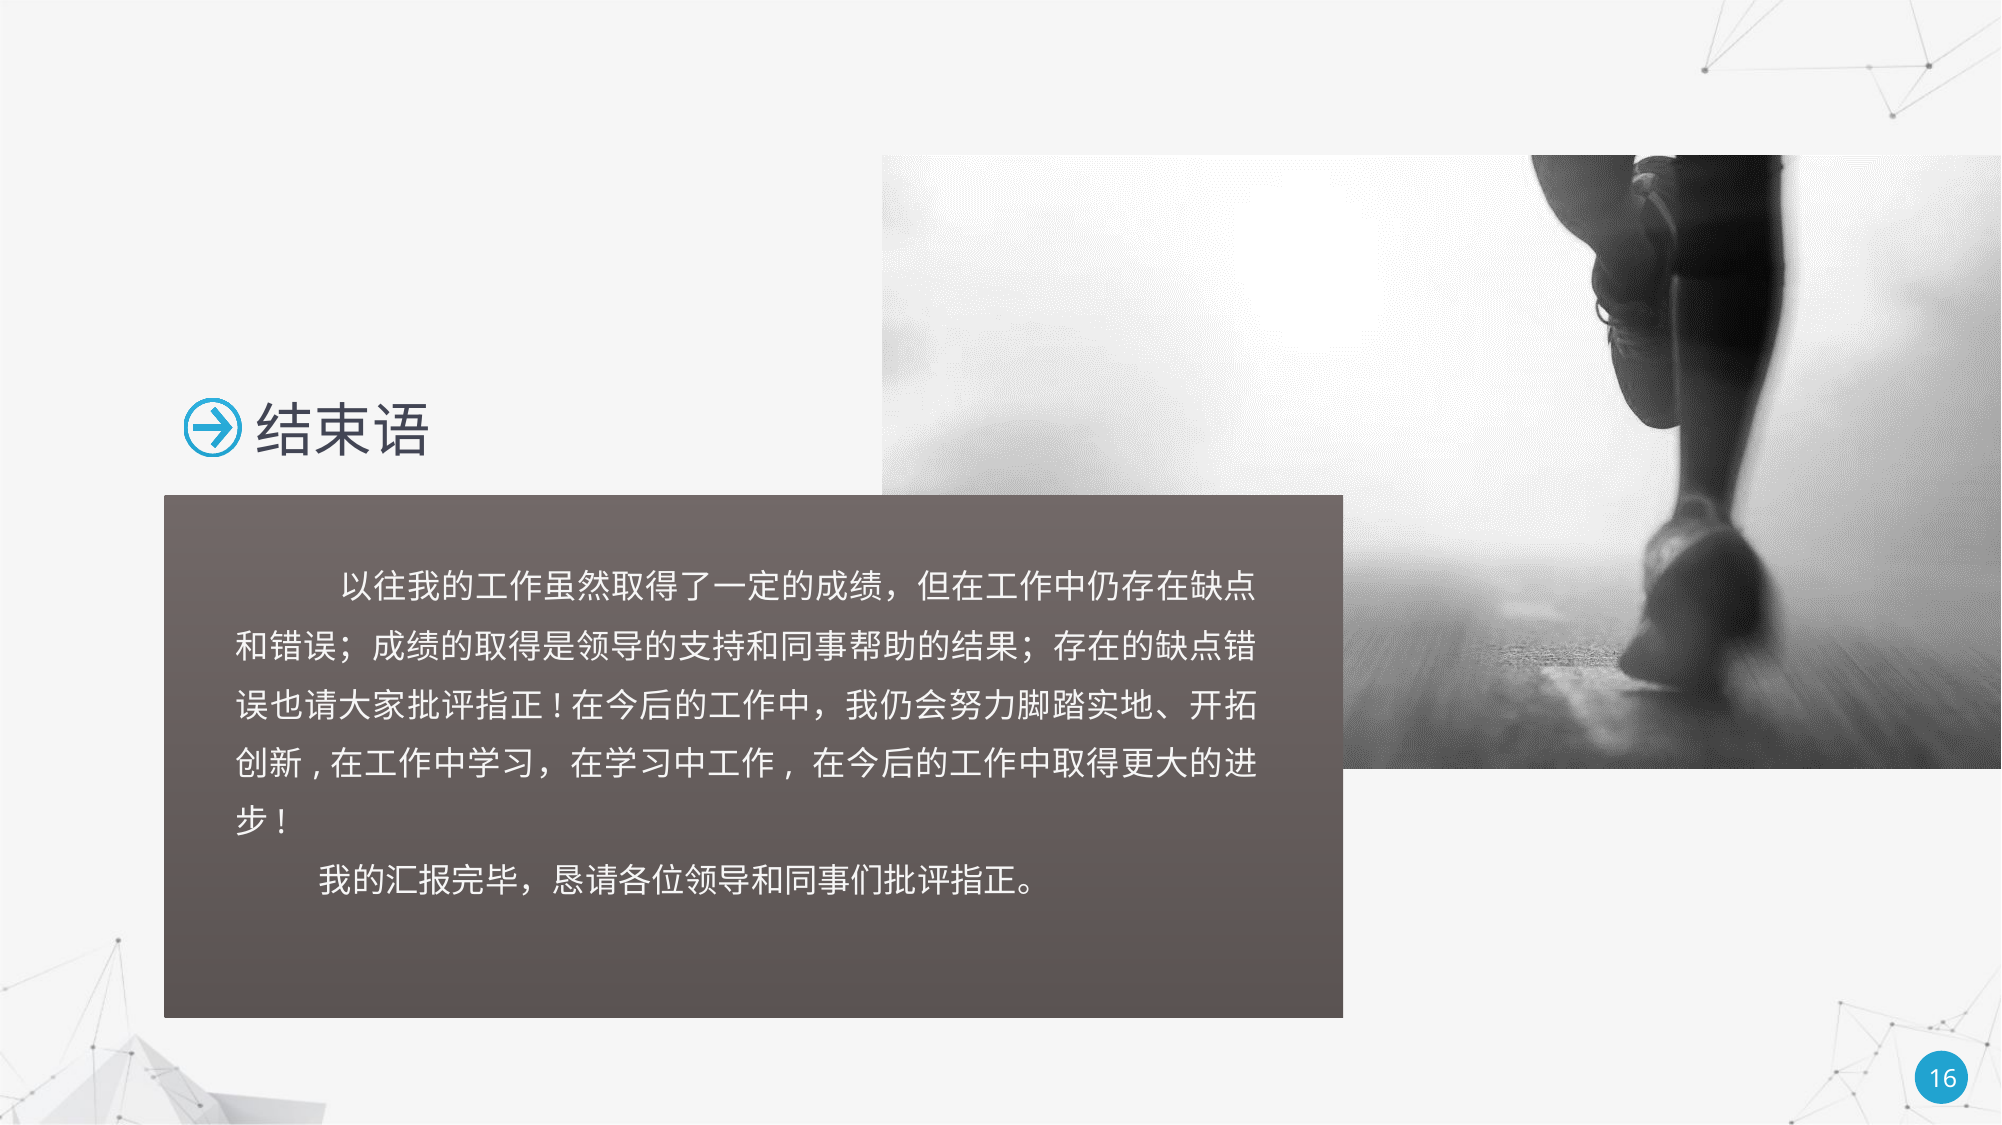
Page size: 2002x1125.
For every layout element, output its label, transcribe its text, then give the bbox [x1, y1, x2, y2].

picture [0, 0, 2002, 1125]
text_box 以往我的工作虽然取得了一定的成绩，但在工作中仍存在缺点和错误；成绩的取得是领导的支持和同事帮助的结果；存在的缺点错误也请大家批评指正!在今后的工作中，我仍会努力脚踏实地、开拓创新,在工作中学习，在学习中工作, 在今后的工作中取得更大的进步! 我的汇报完毕，恳请各位领导和同事们批评指正。 [220, 541, 1273, 907]
text_box [183, 397, 242, 458]
text_box 结束语 [240, 386, 749, 471]
text_box [164, 495, 1344, 1018]
